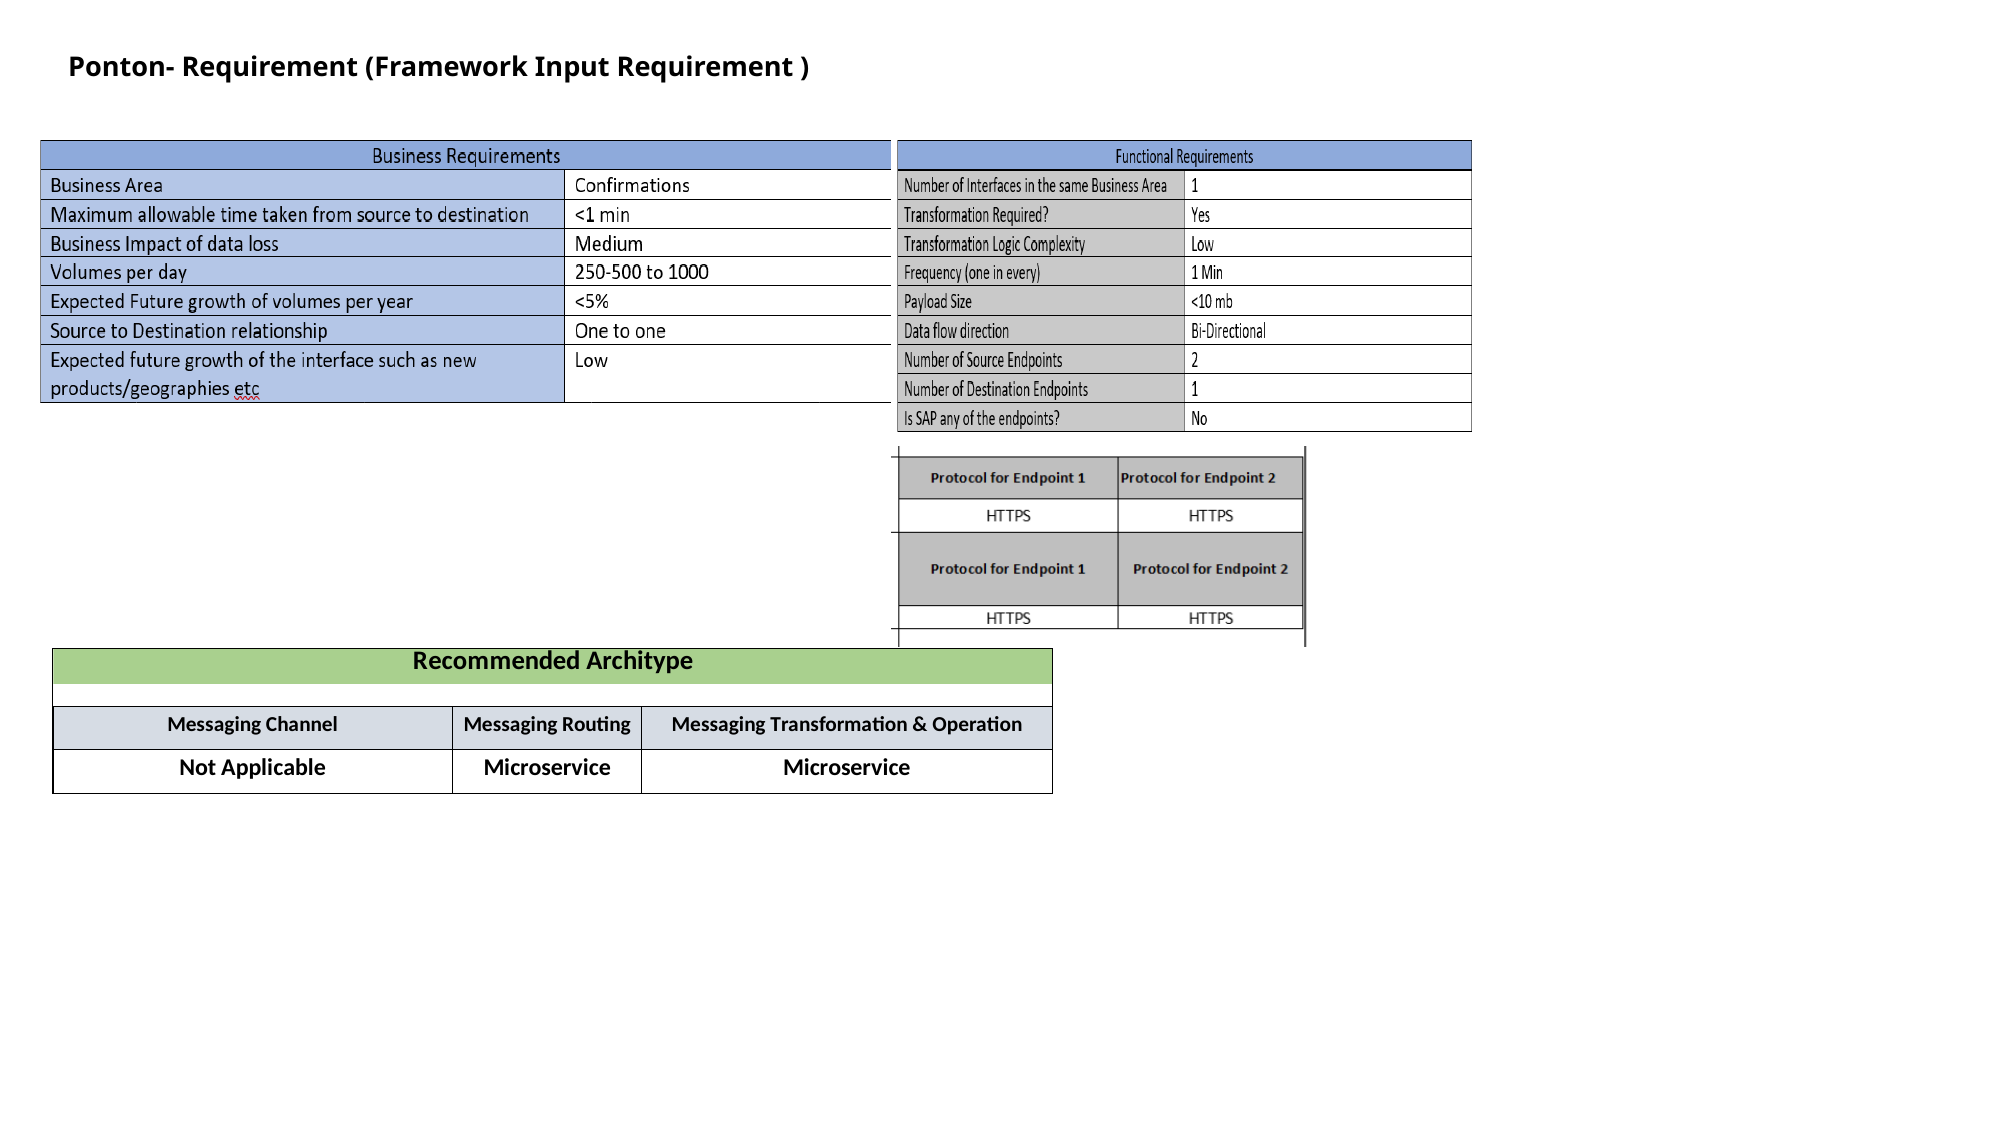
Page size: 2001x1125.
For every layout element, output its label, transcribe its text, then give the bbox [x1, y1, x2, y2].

text_box Ponton- Requirement (Framework Input Requirement ) [53, 15, 1347, 90]
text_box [52, 648, 1053, 794]
picture [0, 99, 1479, 647]
